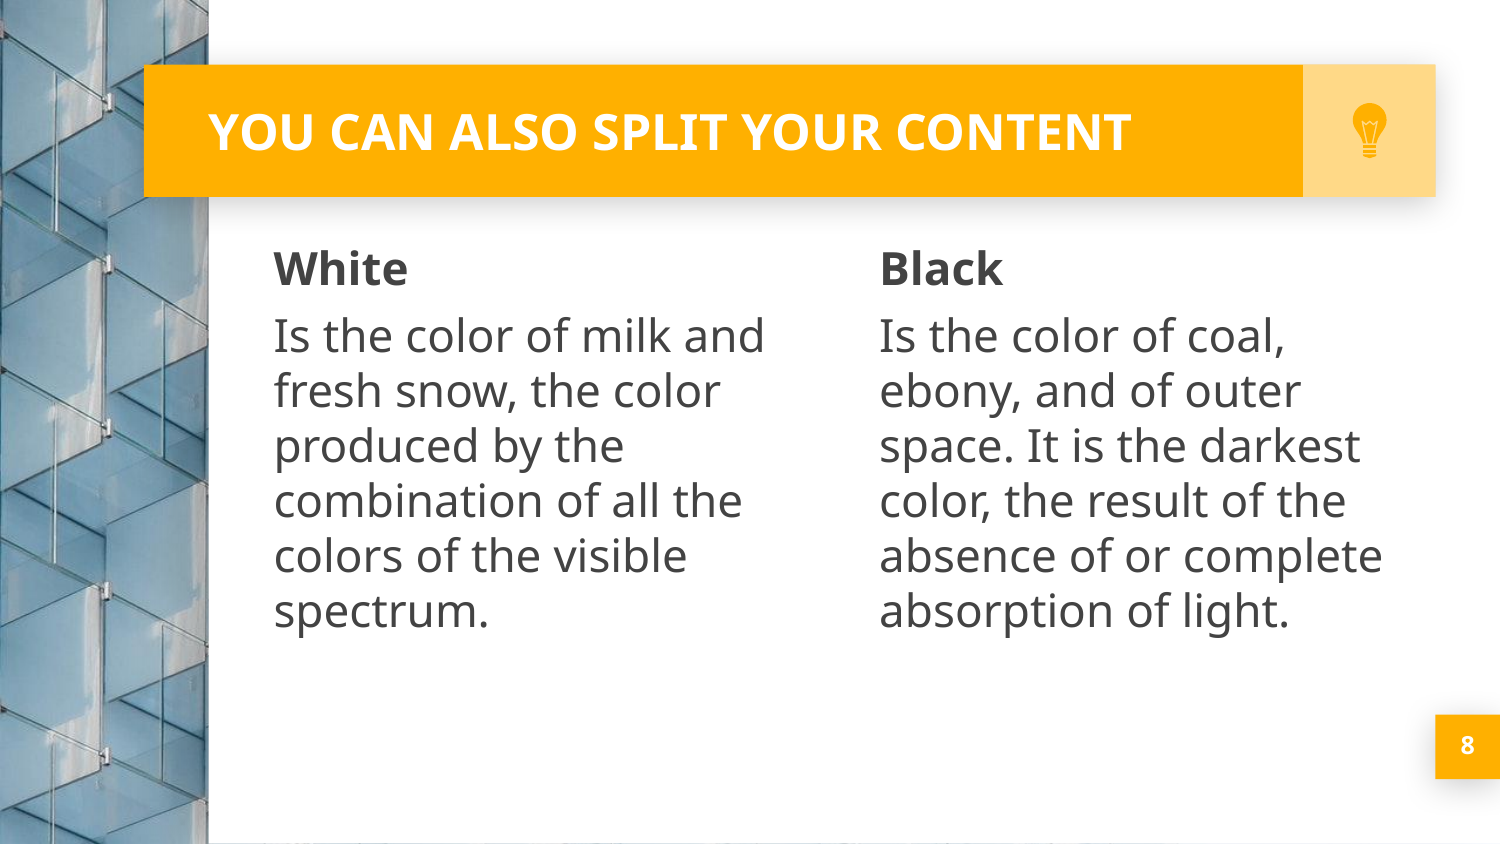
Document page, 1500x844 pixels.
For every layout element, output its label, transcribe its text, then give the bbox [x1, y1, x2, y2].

list Black Is the color of coal, ebony, and of outer space. It is the darkest color, the result of the absence of or complete absorption of light. [864, 224, 1436, 780]
slide_number 8 [1435, 714, 1500, 780]
title YOU CAN ALSO SPLIT YOUR CONTENT [193, 64, 1300, 197]
list White Is the color of milk and fresh snow, the color produced by the combination of all the colors of the visible spectrum. [258, 224, 830, 780]
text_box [1352, 102, 1387, 159]
picture [0, 0, 208, 844]
